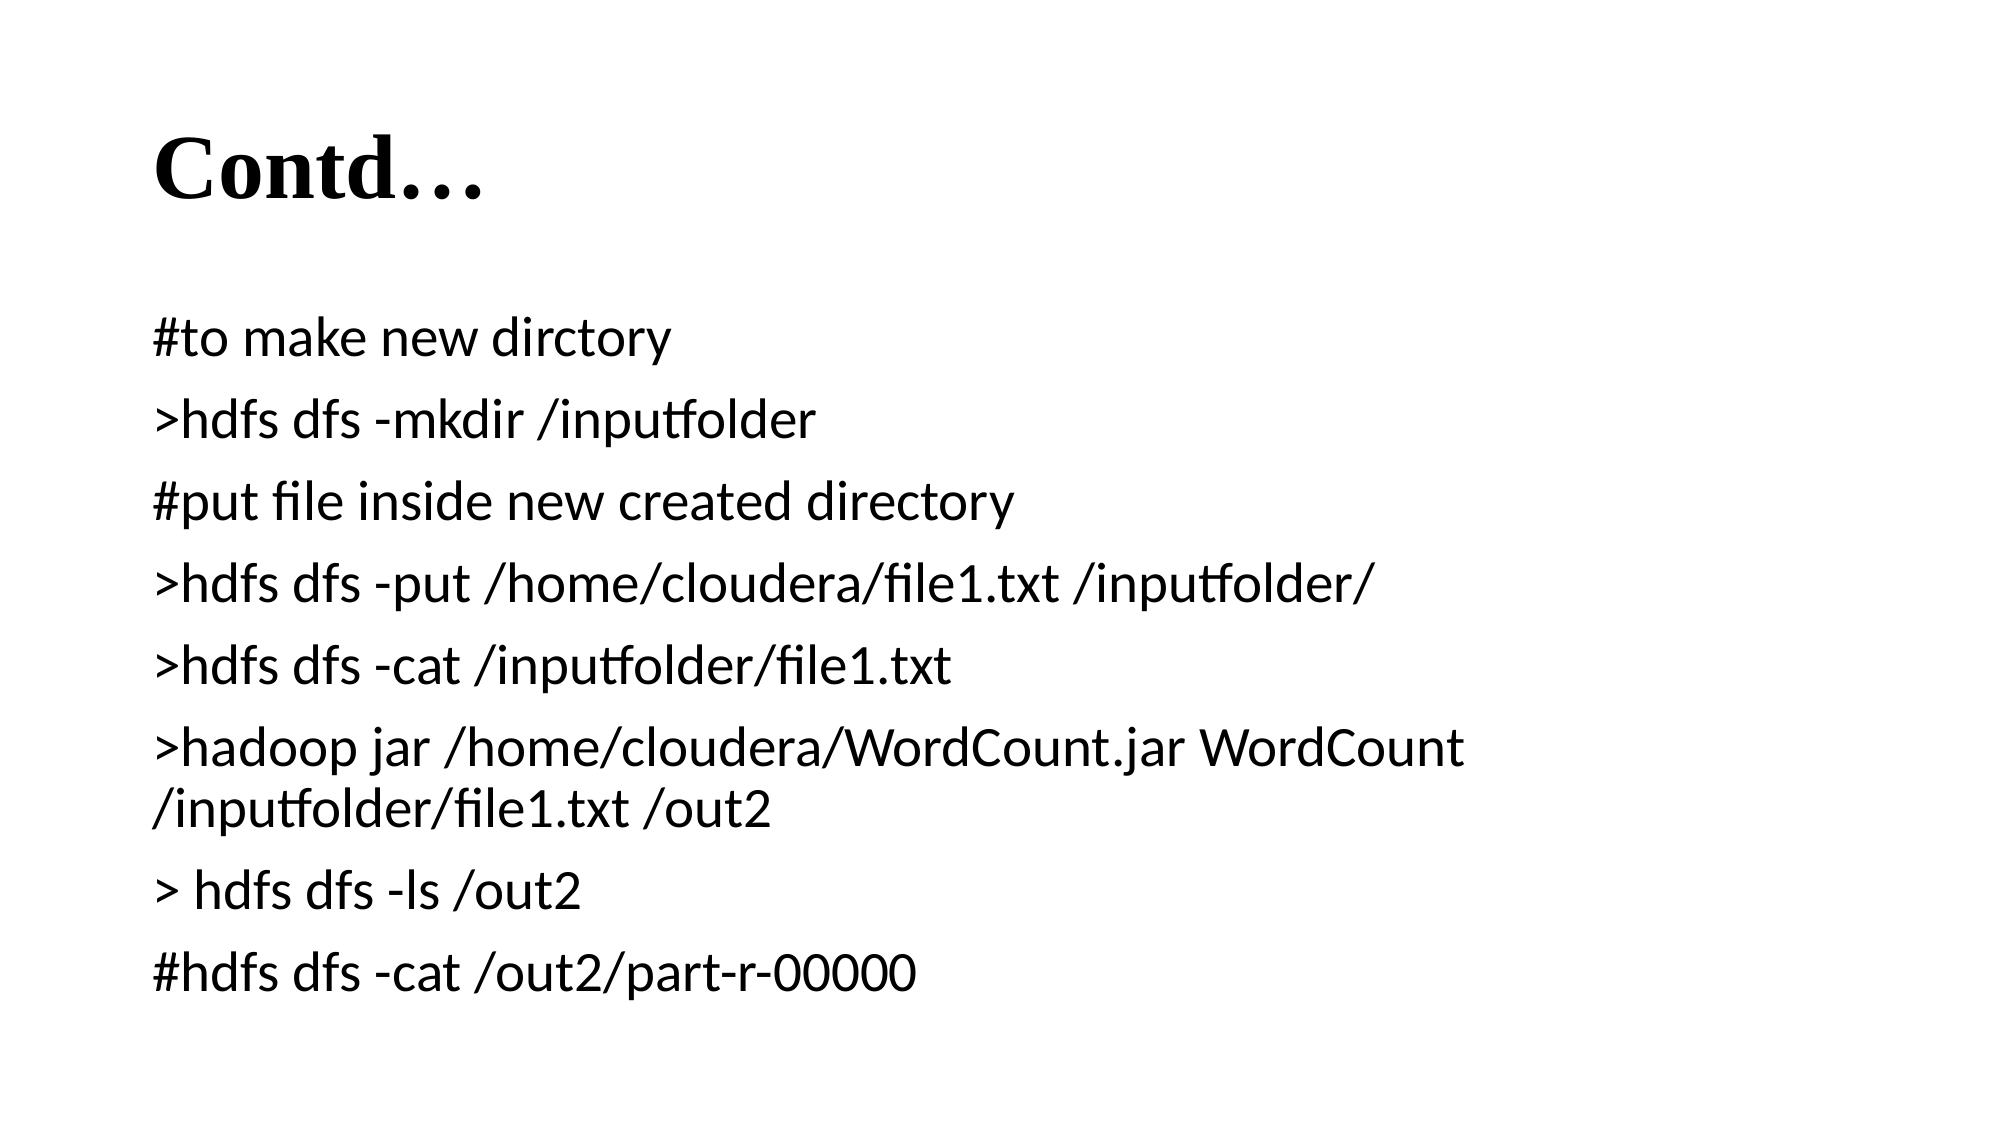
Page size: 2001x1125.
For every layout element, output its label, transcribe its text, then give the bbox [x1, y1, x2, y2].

title Contd… [137, 59, 1863, 278]
list #to make new dirctory >hdfs dfs -mkdir /inputfolder #put file inside new created directory >hdfs dfs -put /home/cloudera/file1.txt /inputfolder/ >hdfs dfs -cat /inputfolder/file1.txt >hadoop jar /home/cloudera/WordCount.jar WordCount /inputfolder/file1.txt /out2 > hdfs dfs -ls /out2 #hdfs dfs -cat /out2/part-r-00000 [137, 299, 1863, 1014]
